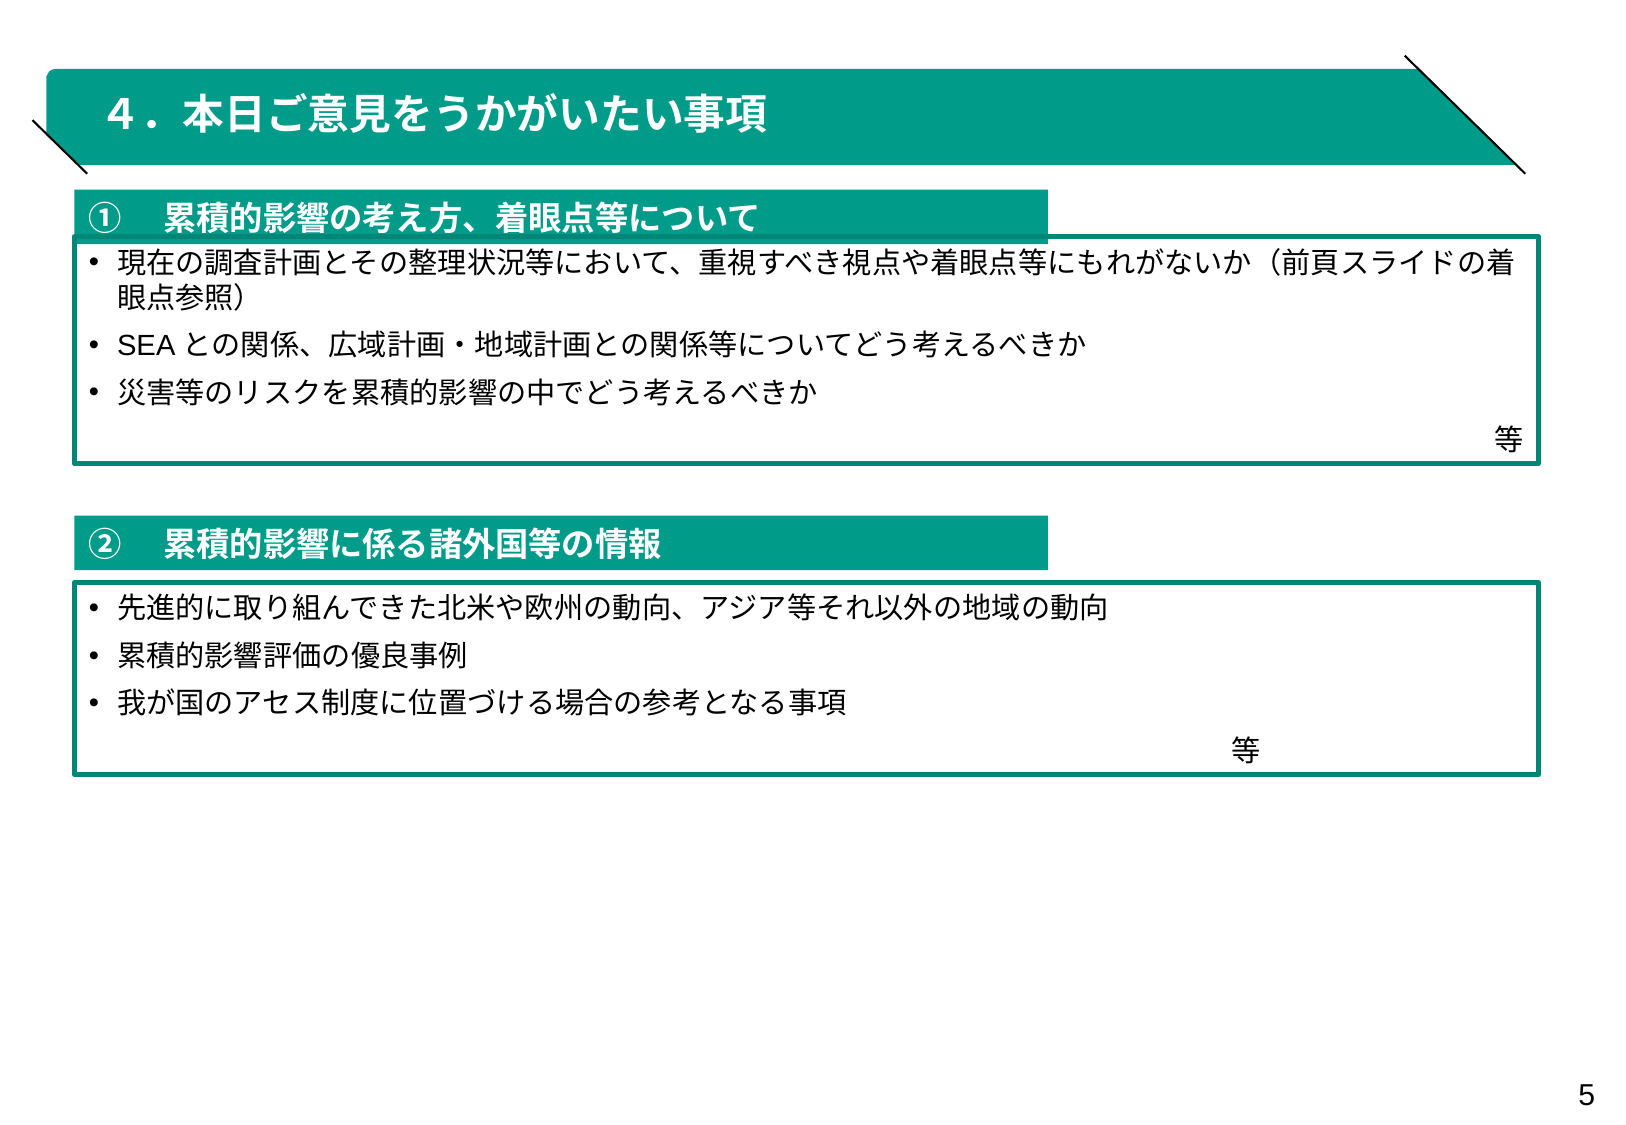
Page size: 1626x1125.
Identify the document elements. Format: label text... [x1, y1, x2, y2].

text_box 現在の調査計画とその整理状況等において、重視すべき視点や着眼点等にもれがないか（前頁スライドの着眼点参照） SEAとの関係、広域計画・地域計画との関係等についてどう考えるべきか 災害等のリスクを累積的影響の中でどう考えるべきか 等 [74, 236, 1539, 464]
title ４．本日ご意見をうかがいたい事項 [57, 65, 1415, 162]
text_box ② 累積的影響に係る諸外国等の情報 [74, 515, 1048, 571]
text_box 先進的に取り組んできた北米や欧州の動向、アジア等それ以外の地域の動向 累積的影響評価の優良事例 我が国のアセス制度に位置づける場合の参考となる事項 等 [74, 582, 1539, 775]
text_box ① 累積的影響の考え方、着眼点等について [74, 189, 1048, 236]
